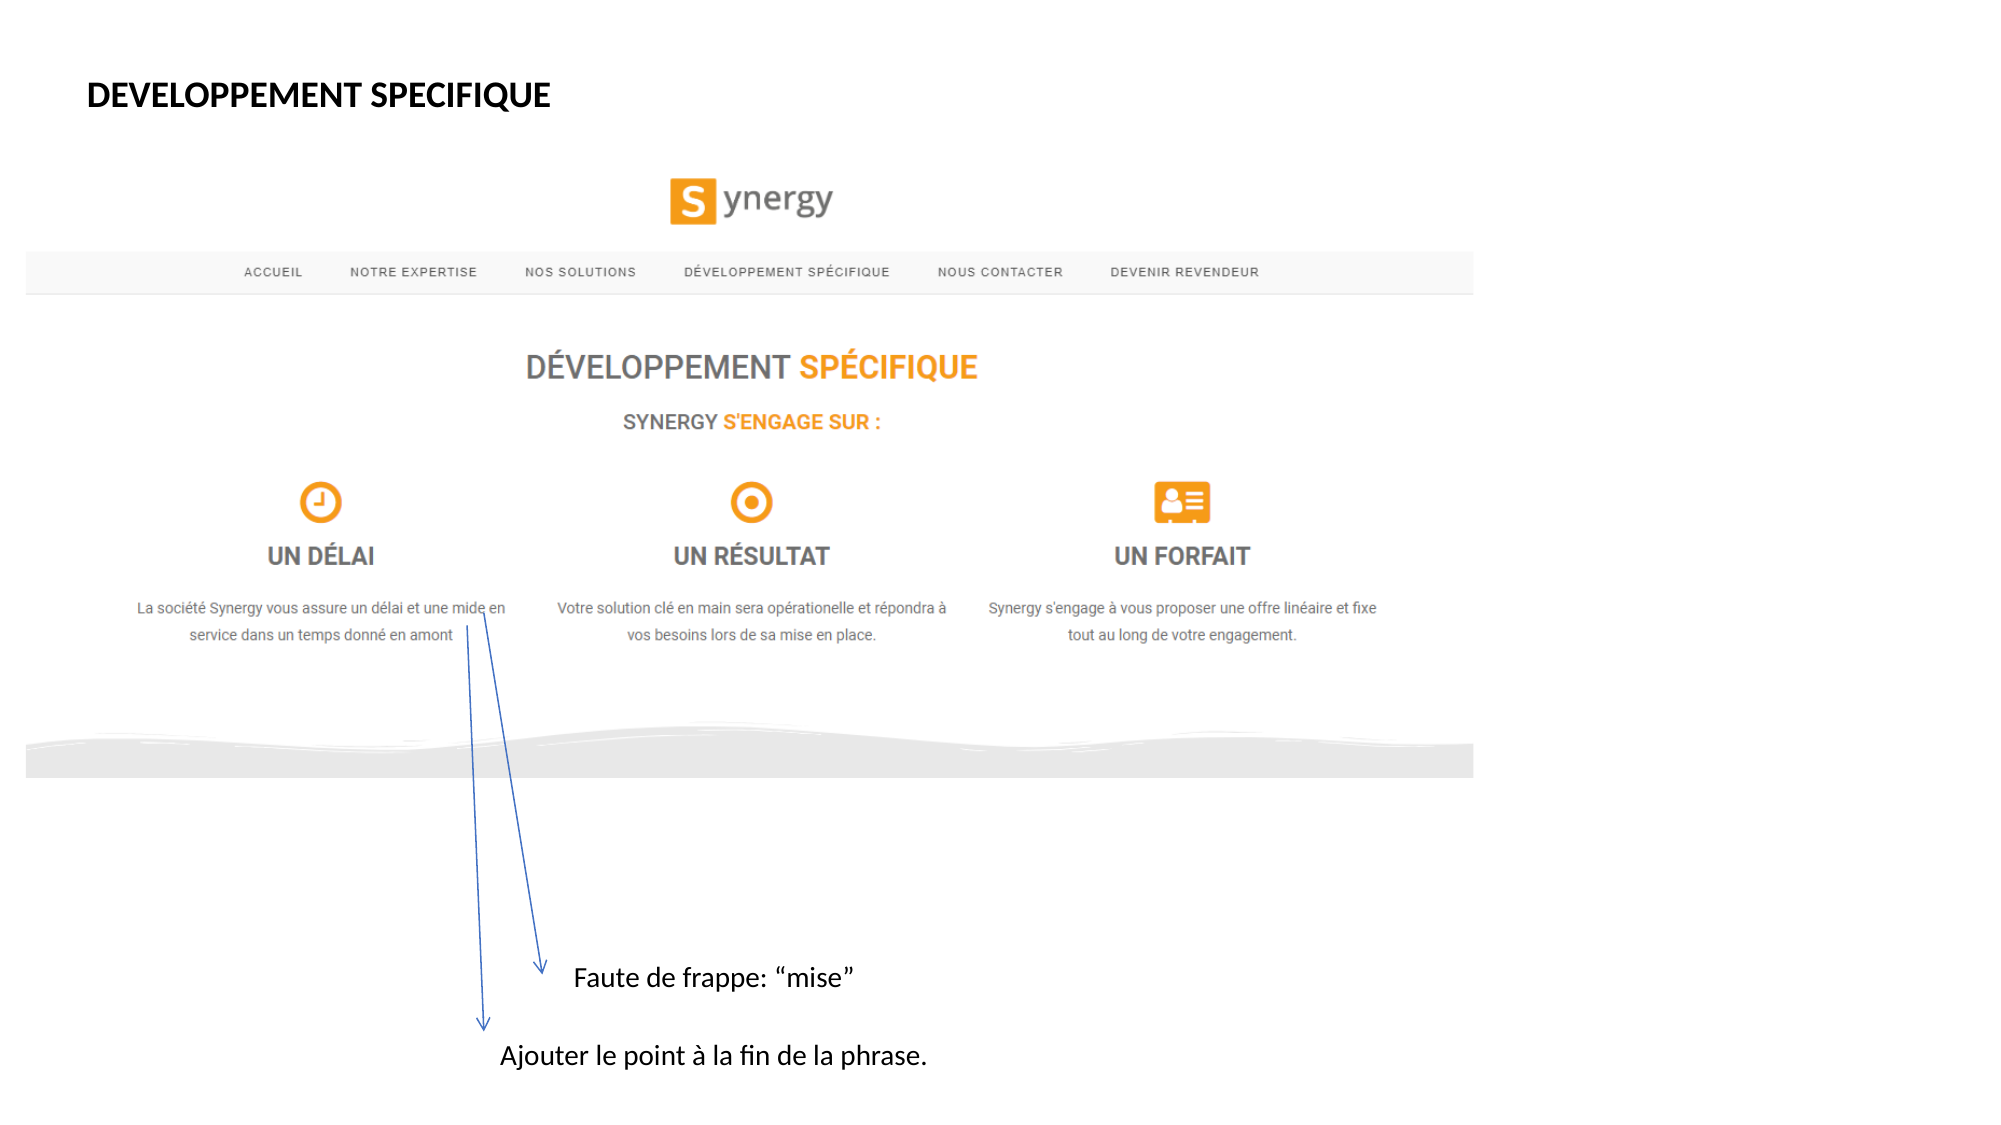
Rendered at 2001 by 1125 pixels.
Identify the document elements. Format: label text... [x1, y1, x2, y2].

text_box Faute de frappe: “mise” [558, 951, 968, 1002]
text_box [467, 625, 484, 1032]
text_box DEVELOPPEMENT SPECIFIQUE [72, 63, 847, 123]
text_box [483, 612, 543, 975]
text_box Ajouter le point à la fin de la phrase. [485, 1028, 1000, 1079]
picture [25, 168, 1474, 778]
